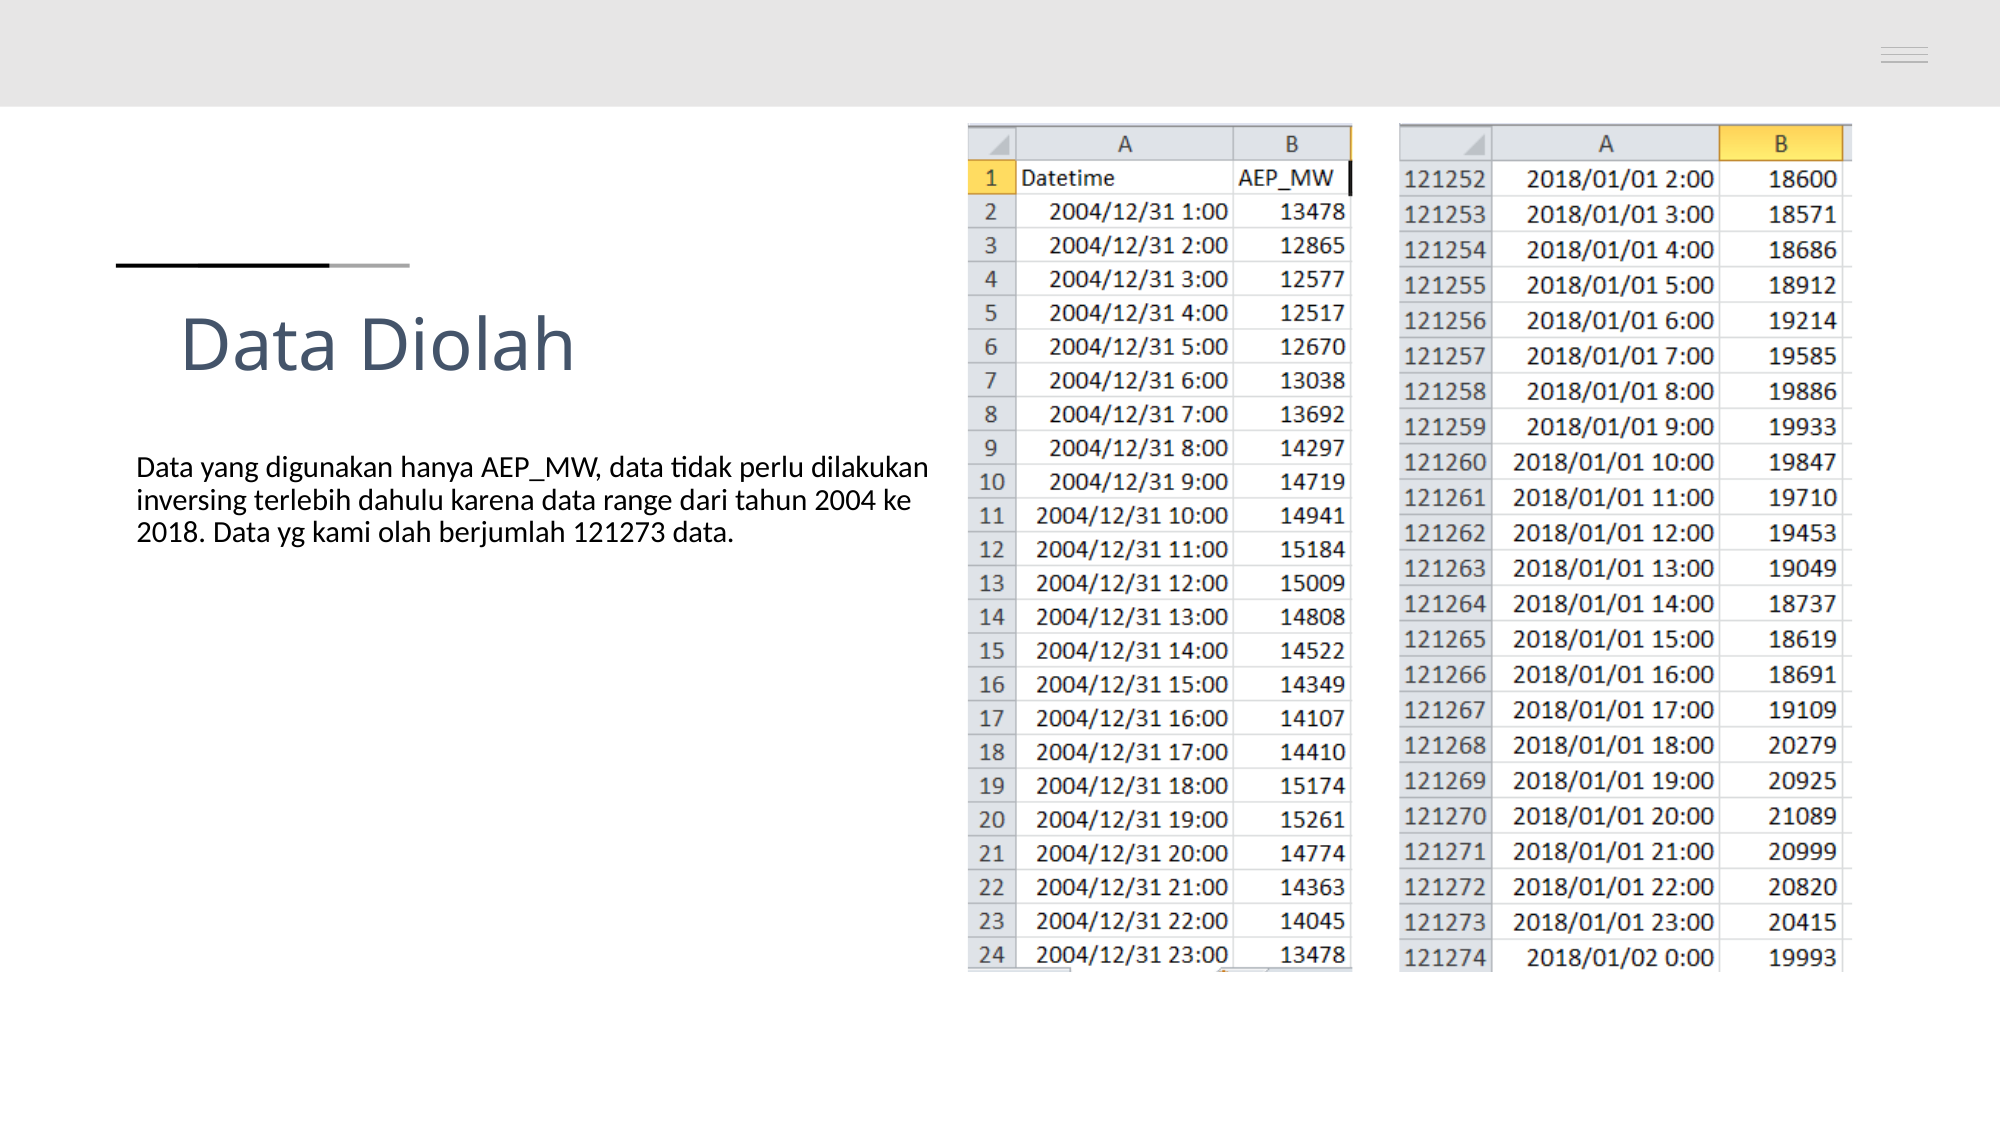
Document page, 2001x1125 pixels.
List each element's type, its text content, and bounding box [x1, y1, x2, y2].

list Data yang digunakan hanya AEP_MW, data tidak perlu dilakukan inversing terlebih dahulu karena data range dari tahun 2004 ke 2018. Data yg kami olah berjumlah 121273 data. [116, 430, 967, 888]
picture [967, 123, 1353, 972]
picture [1399, 123, 1853, 972]
title Data Diolah [159, 288, 967, 430]
